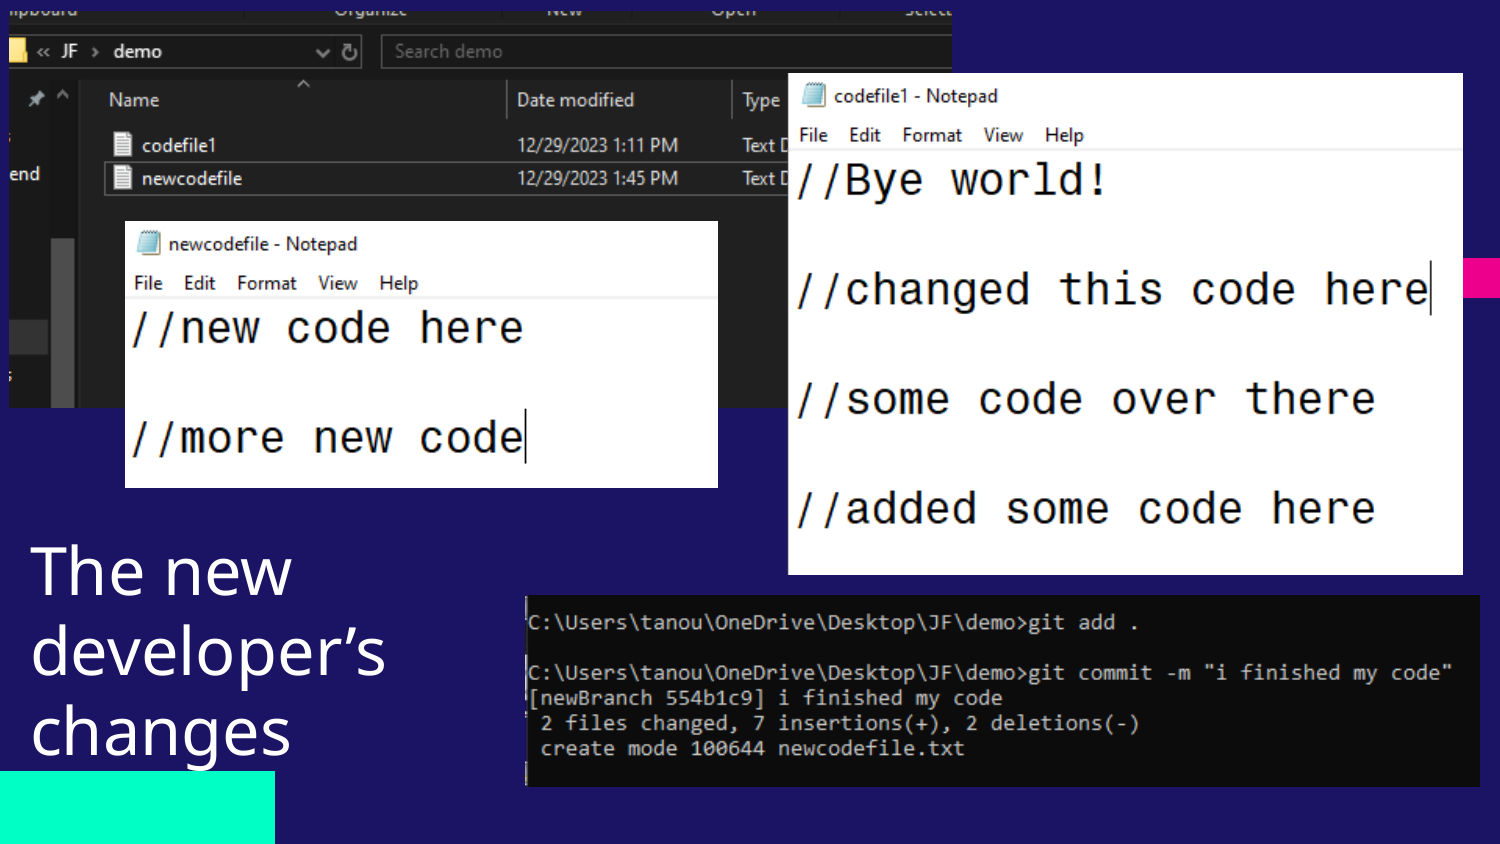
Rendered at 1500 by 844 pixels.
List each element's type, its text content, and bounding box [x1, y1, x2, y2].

picture [9, 11, 1464, 576]
text_box The new developer’s changes [15, 521, 650, 777]
picture [524, 595, 1480, 787]
